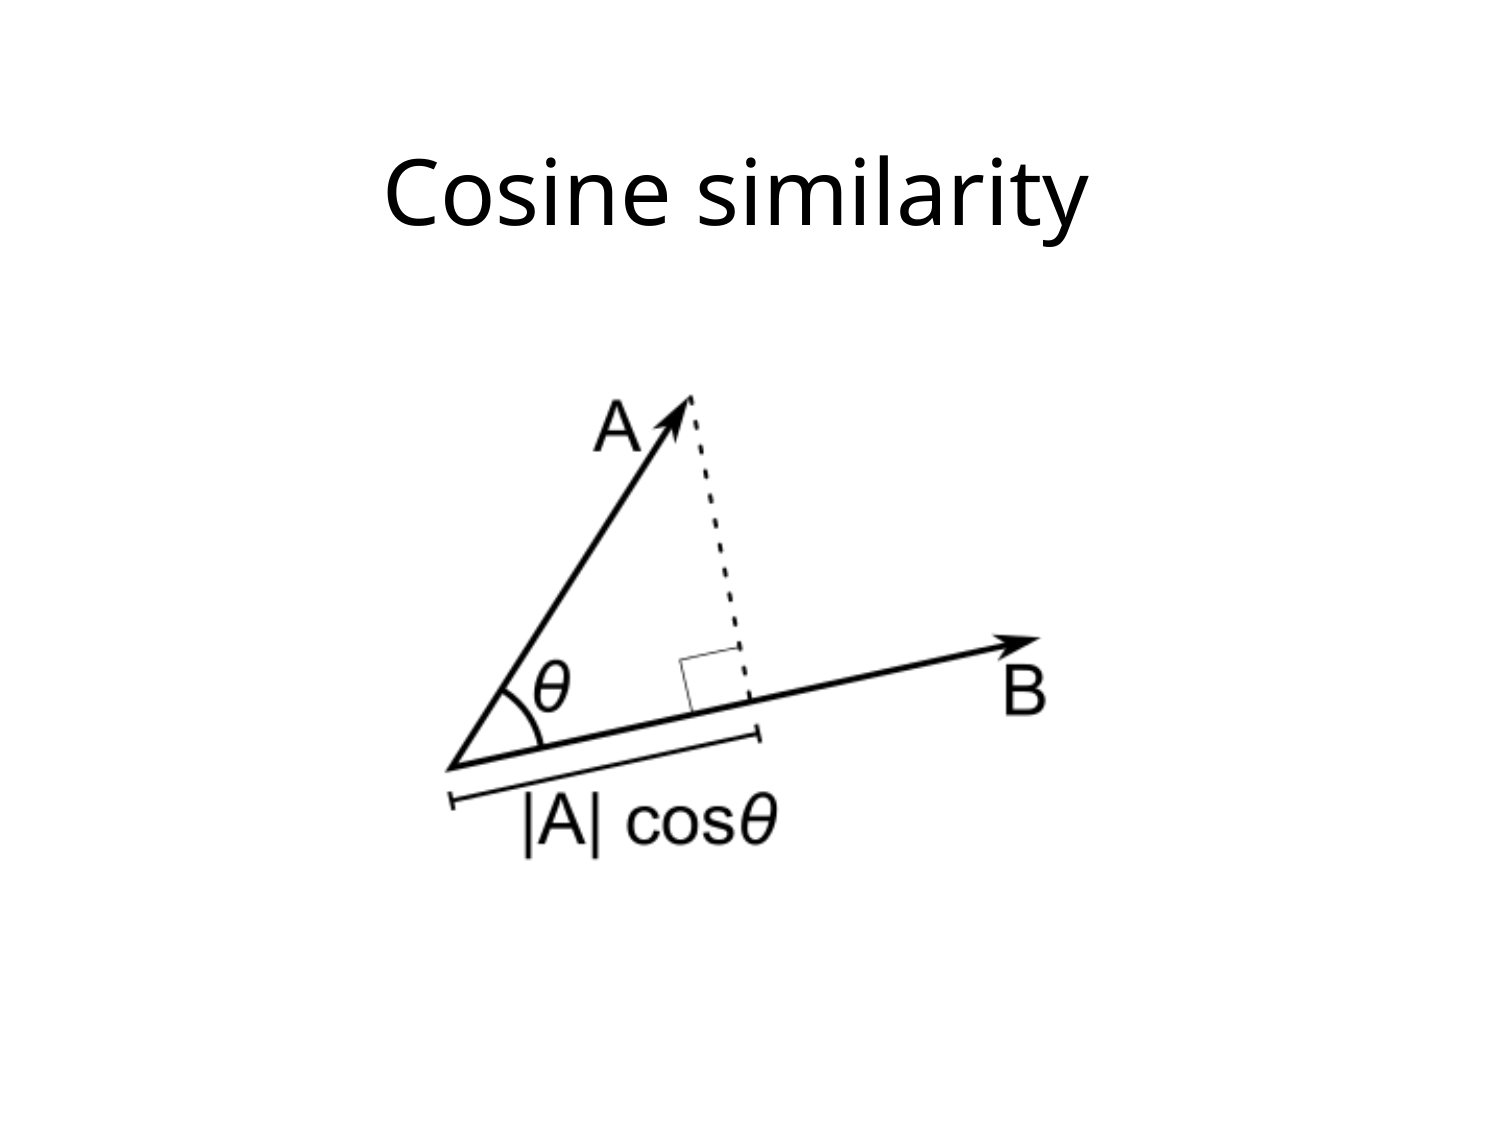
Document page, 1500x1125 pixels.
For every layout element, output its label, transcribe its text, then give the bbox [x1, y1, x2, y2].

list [437, 383, 1063, 884]
title Cosine similarity) [75, 95, 1425, 283]
